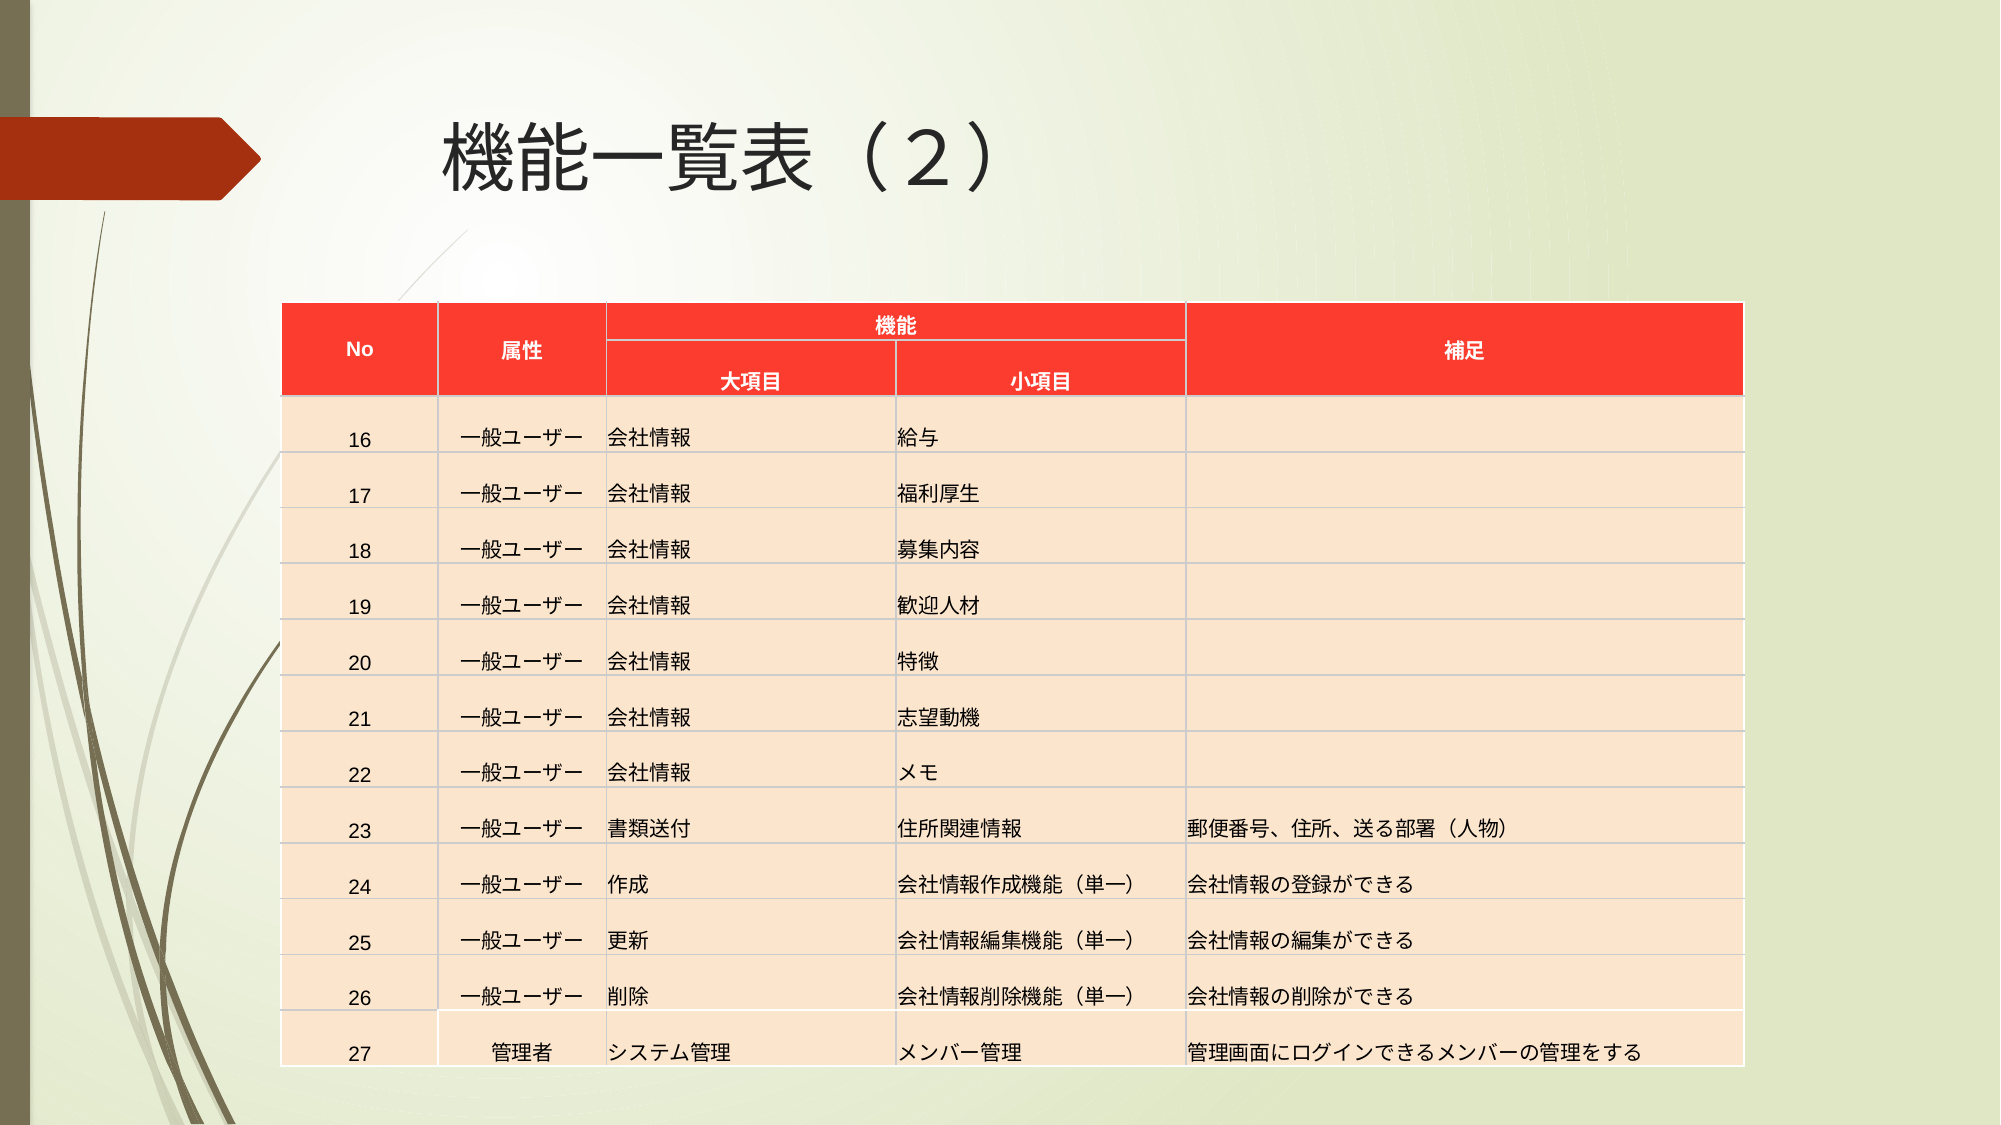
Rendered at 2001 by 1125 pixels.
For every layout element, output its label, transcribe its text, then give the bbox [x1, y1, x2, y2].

table_cell 20 [282, 620, 437, 674]
table_cell 一般ユーザー [439, 508, 606, 562]
table_header 機能 [607, 303, 1185, 339]
table_cell 一般ユーザー [439, 788, 606, 842]
table_cell メモ [897, 732, 1185, 786]
table_cell 23 [282, 788, 437, 842]
table_header 属性 [439, 303, 606, 395]
table_cell 17 [282, 453, 437, 507]
table_cell 志望動機 [897, 676, 1185, 730]
table_cell 大項目 [607, 341, 895, 395]
table_cell 一般ユーザー [439, 844, 606, 898]
table_cell [1187, 453, 1743, 507]
table_cell 小項目 [897, 341, 1185, 395]
table_cell 会社情報の編集ができる [1187, 899, 1743, 954]
table_cell 募集内容 [897, 508, 1185, 562]
table_cell 会社情報 [607, 453, 895, 507]
table_cell 18 [282, 508, 437, 562]
table_cell 一般ユーザー [439, 899, 606, 954]
table_cell 一般ユーザー [439, 732, 606, 786]
table_cell 一般ユーザー [439, 397, 606, 451]
table_cell 書類送付 [607, 788, 895, 842]
table_cell [1187, 397, 1743, 451]
table_cell 会社情報 [607, 620, 895, 674]
table_cell 管理画面にログインできるメンバーの管理をする [1187, 1011, 1743, 1065]
table_cell 24 [282, 844, 437, 898]
table_cell 一般ユーザー [439, 620, 606, 674]
table_cell 作成 [607, 844, 895, 898]
table_cell 19 [282, 564, 437, 618]
table_cell 会社情報作成機能（単一） [897, 844, 1185, 898]
table_cell システム管理 [607, 1011, 895, 1065]
table_cell 25 [282, 899, 437, 954]
table_header 補足 [1187, 303, 1743, 395]
table_cell 住所関連情報 [897, 788, 1185, 842]
table_cell 歓迎人材 [897, 564, 1185, 618]
table_cell 会社情報 [607, 397, 895, 451]
table_cell 22 [282, 732, 437, 786]
table_cell 会社情報の削除ができる [1187, 955, 1743, 1009]
table_header No [282, 303, 437, 395]
table_cell [1187, 732, 1743, 786]
table_cell 特徴 [897, 620, 1185, 674]
table_cell 会社情報 [607, 508, 895, 562]
title 機能一覧表（２） [425, 102, 1888, 313]
table_cell 21 [282, 676, 437, 730]
table_cell メンバー管理 [897, 1011, 1185, 1065]
table_cell 一般ユーザー [439, 955, 606, 1009]
table_cell 更新 [607, 899, 895, 954]
table_cell [1187, 508, 1743, 562]
table_cell 27 [282, 1011, 437, 1065]
table_cell 会社情報 [607, 564, 895, 618]
table_cell [1187, 676, 1743, 730]
table_cell [1187, 620, 1743, 674]
table_cell 一般ユーザー [439, 564, 606, 618]
table_cell 管理者 [439, 1011, 606, 1065]
table_cell 福利厚生 [897, 453, 1185, 507]
table_cell 会社情報 [607, 732, 895, 786]
table_cell [1187, 564, 1743, 618]
table_cell 会社情報削除機能（単一） [897, 955, 1185, 1009]
table_cell 会社情報編集機能（単一） [897, 899, 1185, 954]
table_cell 会社情報 [607, 676, 895, 730]
table_cell 郵便番号、住所、送る部署（人物） [1187, 788, 1743, 842]
table_cell 会社情報の登録ができる [1187, 844, 1743, 898]
table_cell 一般ユーザー [439, 453, 606, 507]
table_cell 16 [282, 397, 437, 451]
table_cell 給与 [897, 397, 1185, 451]
table_cell 削除 [607, 955, 895, 1009]
table_cell 一般ユーザー [439, 676, 606, 730]
table_cell 26 [282, 955, 437, 1009]
